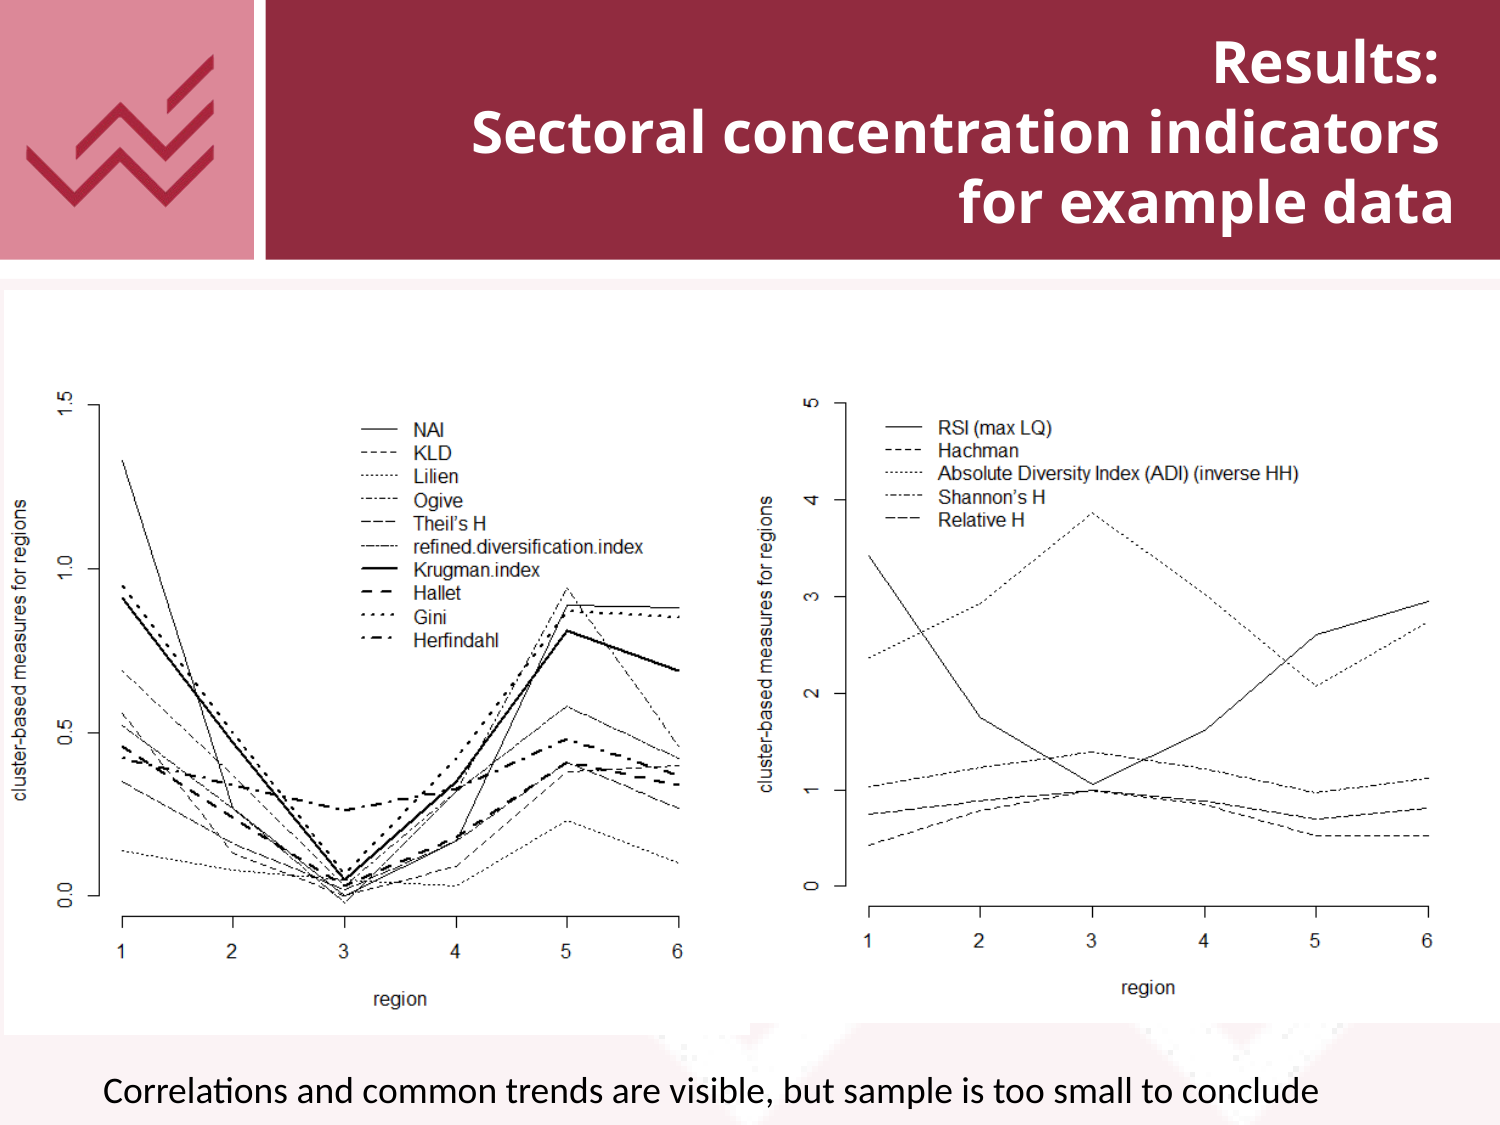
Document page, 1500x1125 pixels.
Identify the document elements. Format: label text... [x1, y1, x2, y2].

text_box Correlations and common trends are visible, but sample is too small to conclude [88, 1058, 1365, 1119]
title Results: Sectoral concentration indicators for example data [301, 36, 1471, 224]
picture [0, 33, 241, 238]
picture [3, 191, 1500, 1125]
